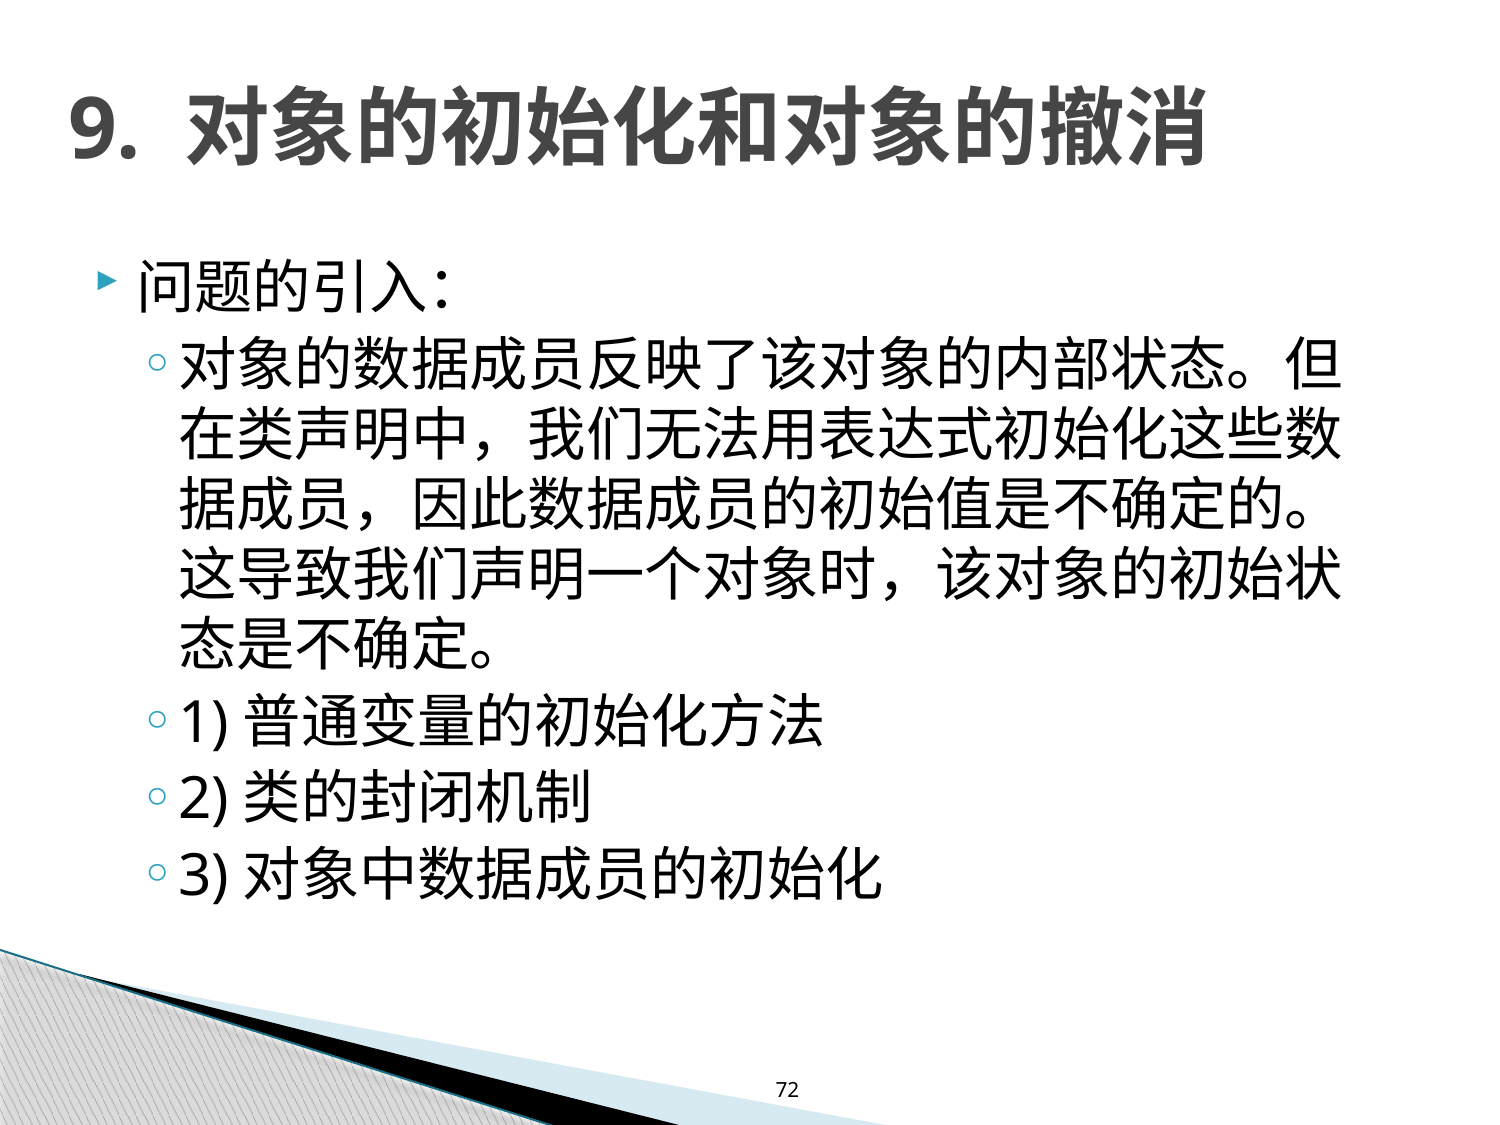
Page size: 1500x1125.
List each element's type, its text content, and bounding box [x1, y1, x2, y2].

list 问题的引入： 对象的数据成员反映了该对象的内部状态。但在类声明中，我们无法用表达式初始化这些数据成员，因此数据成员的初始值是不确定的。这导致我们声明一个对象时，该对象的初始状态是不确定。 1)普通变量的初始化方法 2)类的封闭机制 3)对象中数据成员的初始化 [61, 242, 1412, 986]
title 9. 对象的初始化和对象的撤消 [53, 30, 1404, 219]
slide_number 72 [549, 1037, 1025, 1113]
